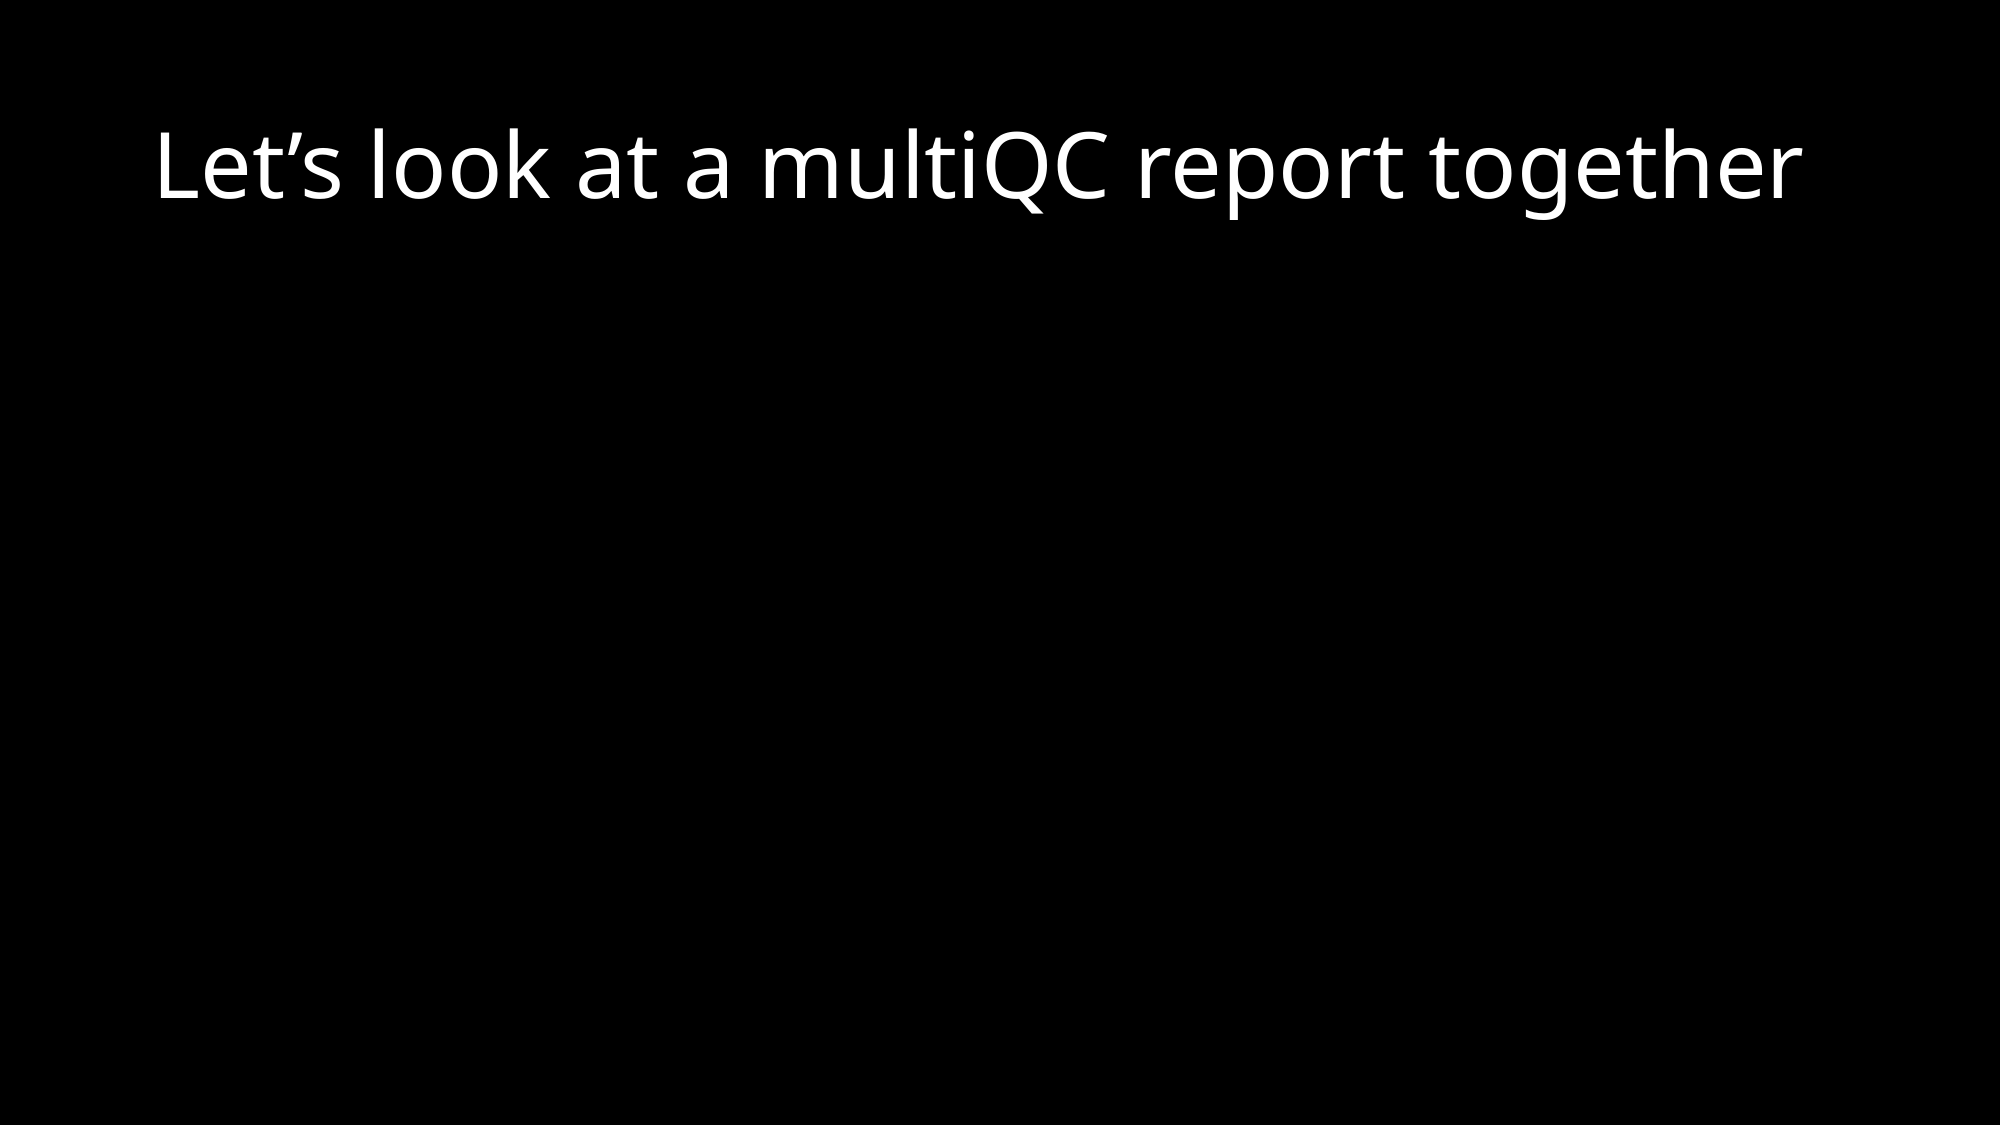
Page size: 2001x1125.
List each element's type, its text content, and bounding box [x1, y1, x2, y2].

title Let’s look at a multiQC report together [137, 59, 1863, 278]
